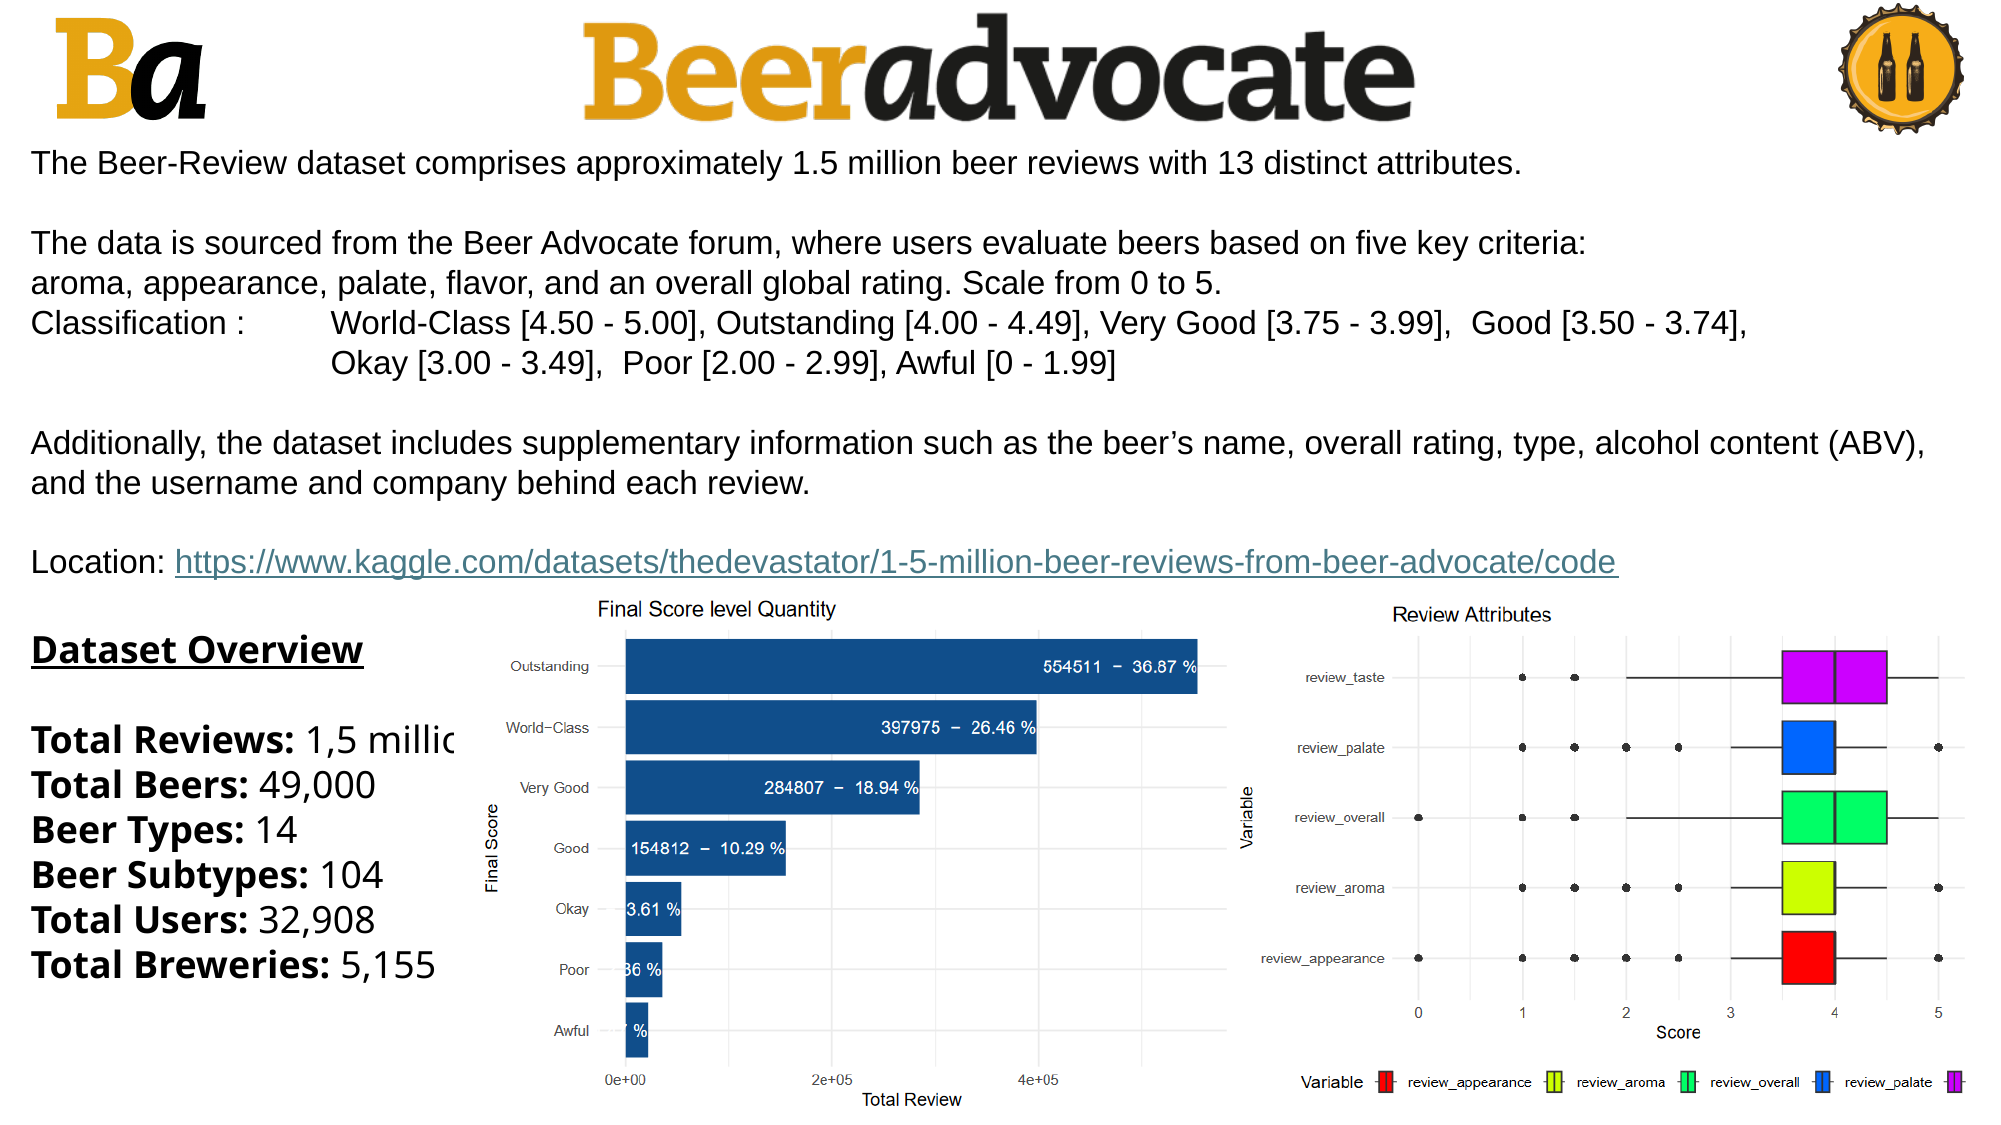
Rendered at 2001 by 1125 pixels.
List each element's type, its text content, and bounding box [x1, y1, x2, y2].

picture [454, 589, 1974, 1113]
text_box The Beer-Review dataset comprises approximately 1.5 million beer reviews with 13 distinct attributes. The data is sourced from the Beer Advocate forum, where users evaluate beers based on five key criteria: aroma, appearance, palate, flavor, and an overall global rating. Scale from 0 to 5. Classification : World-Class [4.50 - 5.00], Outstanding [4.00 - 4.49], Very Good [3.75 - 3.99], Good [3.50 - 3.74], Okay [3.00 - 3.49], Poor [2.00 - 2.99], Awful [0 - 1.99] Additionally, the dataset includes supplementary information such as the beer’s name, overall rating, type, alcohol content (ABV), and the username and company behind each review. Location: https://www.kaggle.com/datasets/thedevastator/1-5-million-beer-reviews-from-beer-advocate/code Dataset Overview Total Reviews: 1,5 million Total Beers: 49,000 Beer Types: 14 Beer Subtypes: 104 Total Users: 32,908 Total Breweries: 5,155 [15, 134, 2000, 1083]
picture [35, 0, 228, 161]
picture [546, 0, 1454, 149]
picture [1838, 3, 1965, 135]
